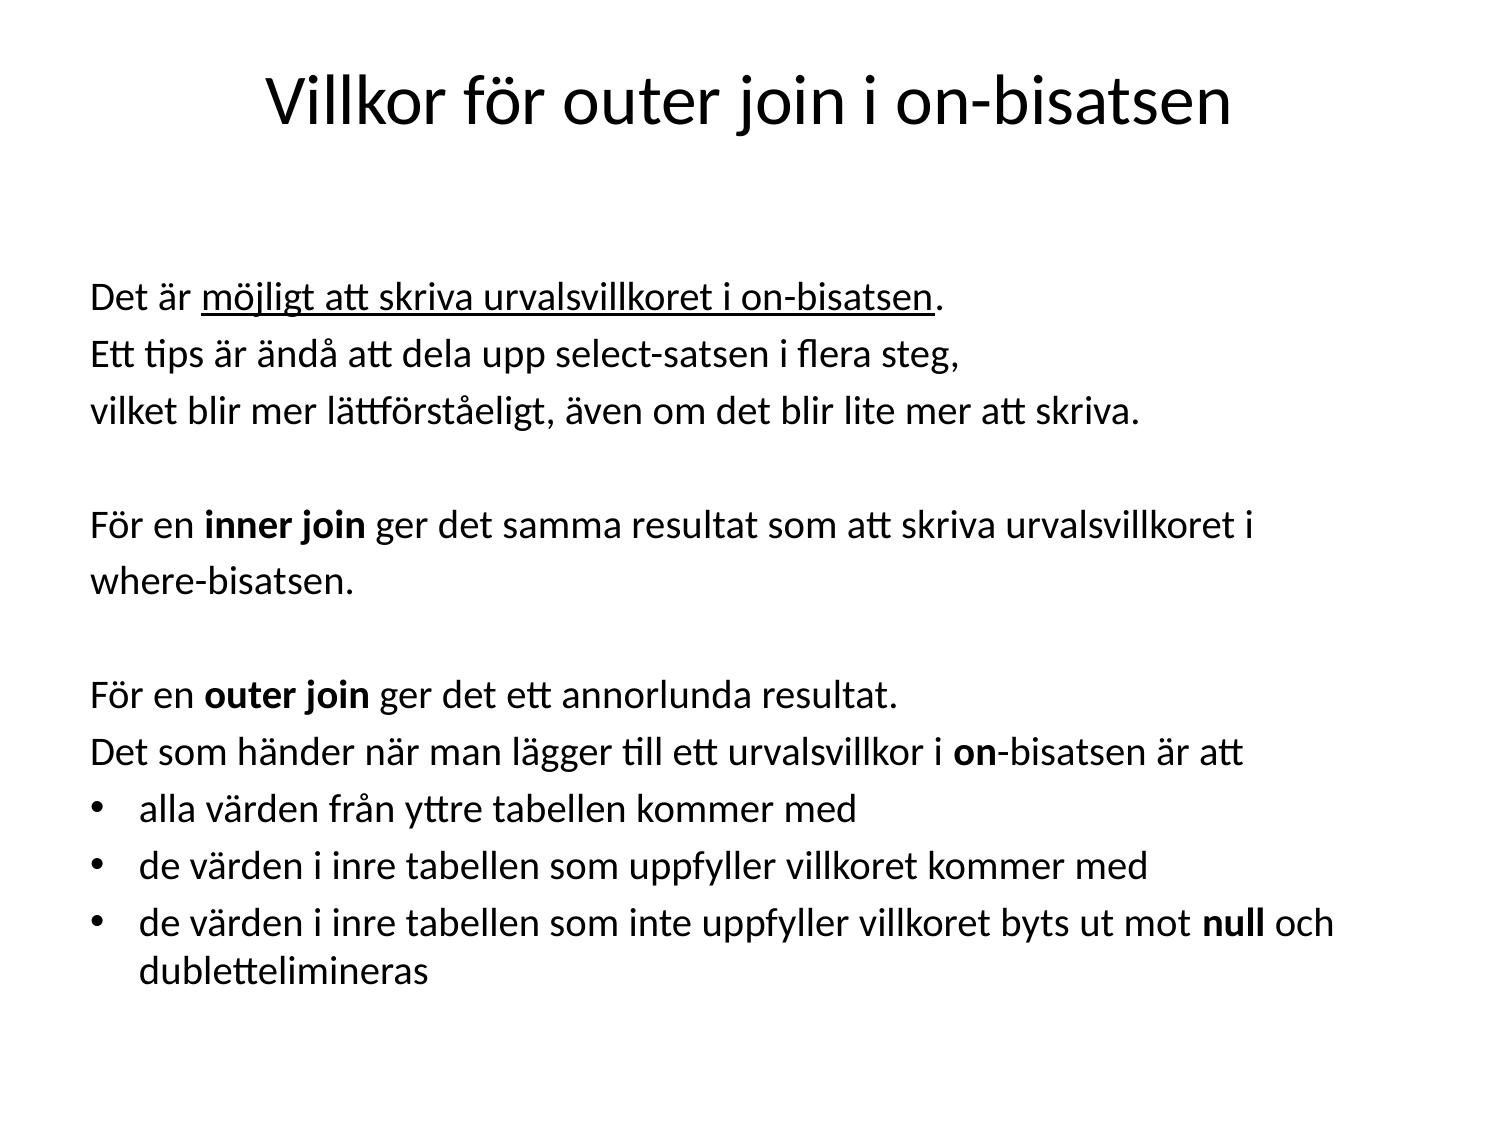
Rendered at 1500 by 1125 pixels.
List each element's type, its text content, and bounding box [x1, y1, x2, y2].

list Det är möjligt att skriva urvalsvillkoret i on-bisatsen. Ett tips är ändå att dela upp select-satsen i flera steg, vilket blir mer lättförståeligt, även om det blir lite mer att skriva. För en inner join ger det samma resultat som att skriva urvalsvillkoret i where-bisatsen. För en outer join ger det ett annorlunda resultat. Det som händer när man lägger till ett urvalsvillkor i on-bisatsen är att alla värden från yttre tabellen kommer med de värden i inre tabellen som uppfyller villkoret kommer med de värden i inre tabellen som inte uppfyller villkoret byts ut mot null och dublettelimineras [75, 262, 1425, 1005]
title Villkor för outer join i on-bisatsen [75, 45, 1425, 233]
